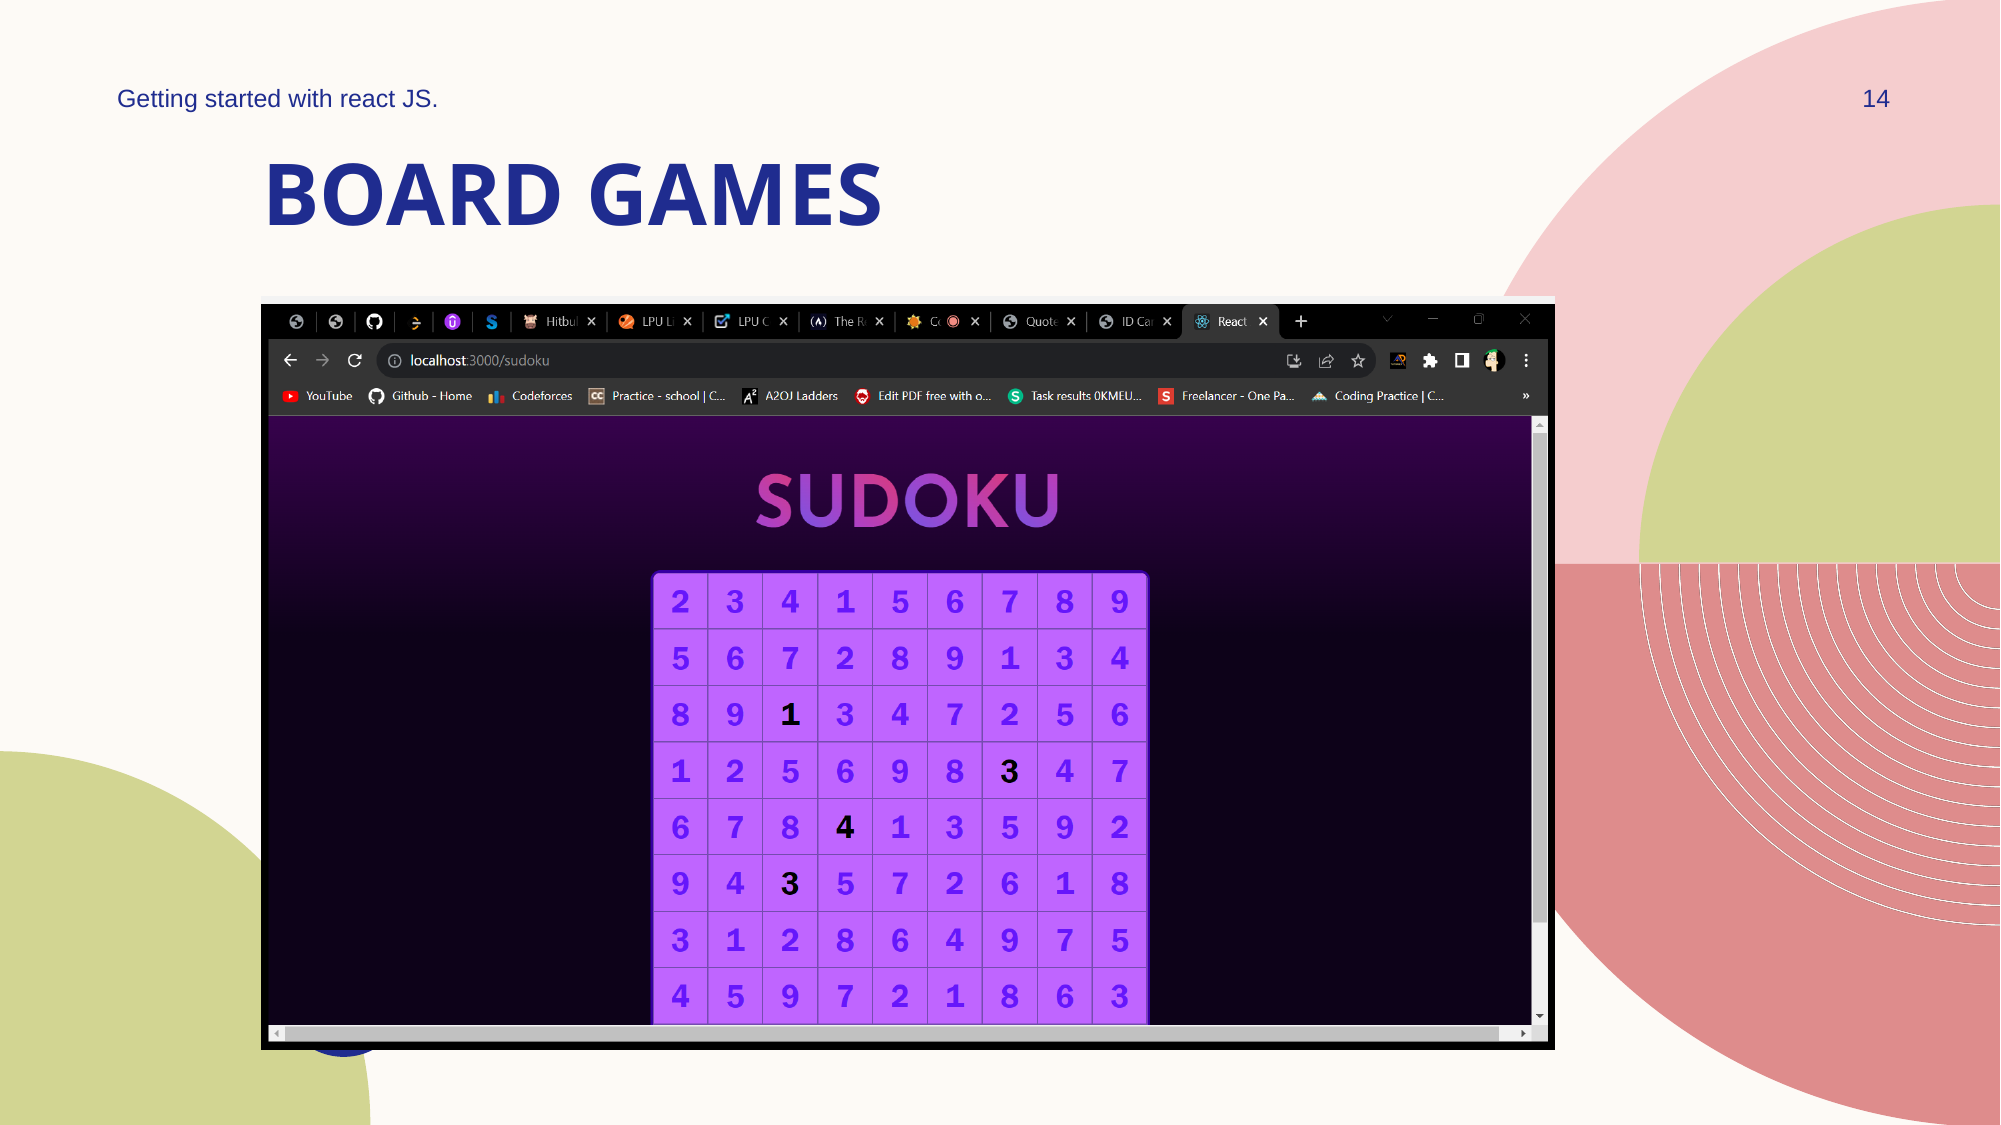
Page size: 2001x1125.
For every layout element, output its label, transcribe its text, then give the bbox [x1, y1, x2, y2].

picture [261, 296, 1555, 1050]
slide_number 14 [1795, 75, 1958, 120]
footer Getting started with react JS. [101, 75, 627, 120]
picture [1639, 564, 2000, 926]
title Board Games [247, 124, 1358, 250]
